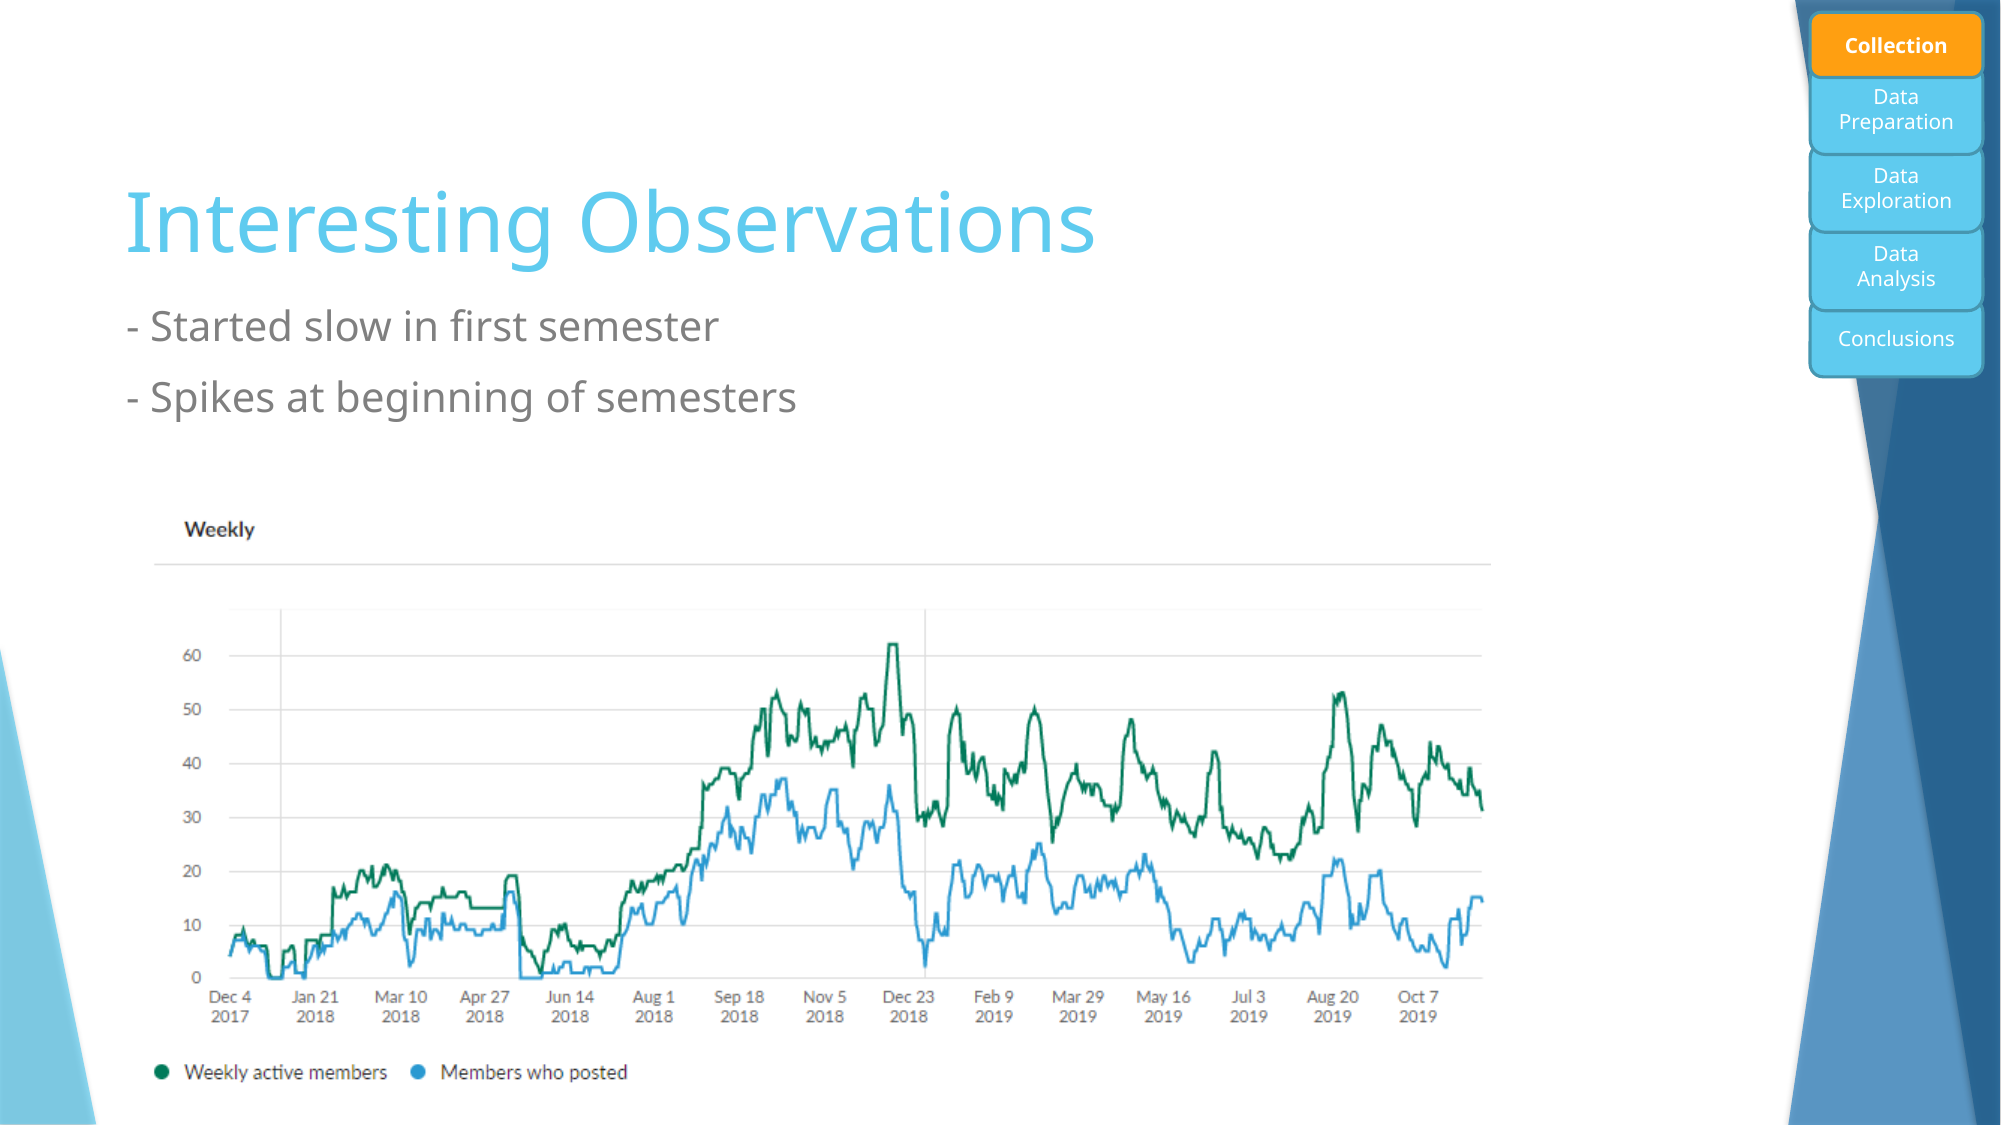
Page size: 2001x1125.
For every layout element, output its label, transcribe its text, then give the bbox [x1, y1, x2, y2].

picture [110, 506, 1492, 1100]
text_box Interesting Observations [111, 161, 1522, 303]
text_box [1809, 11, 1984, 378]
text_box - Started slow in first semester - Spikes at beginning of semesters [111, 303, 1522, 525]
